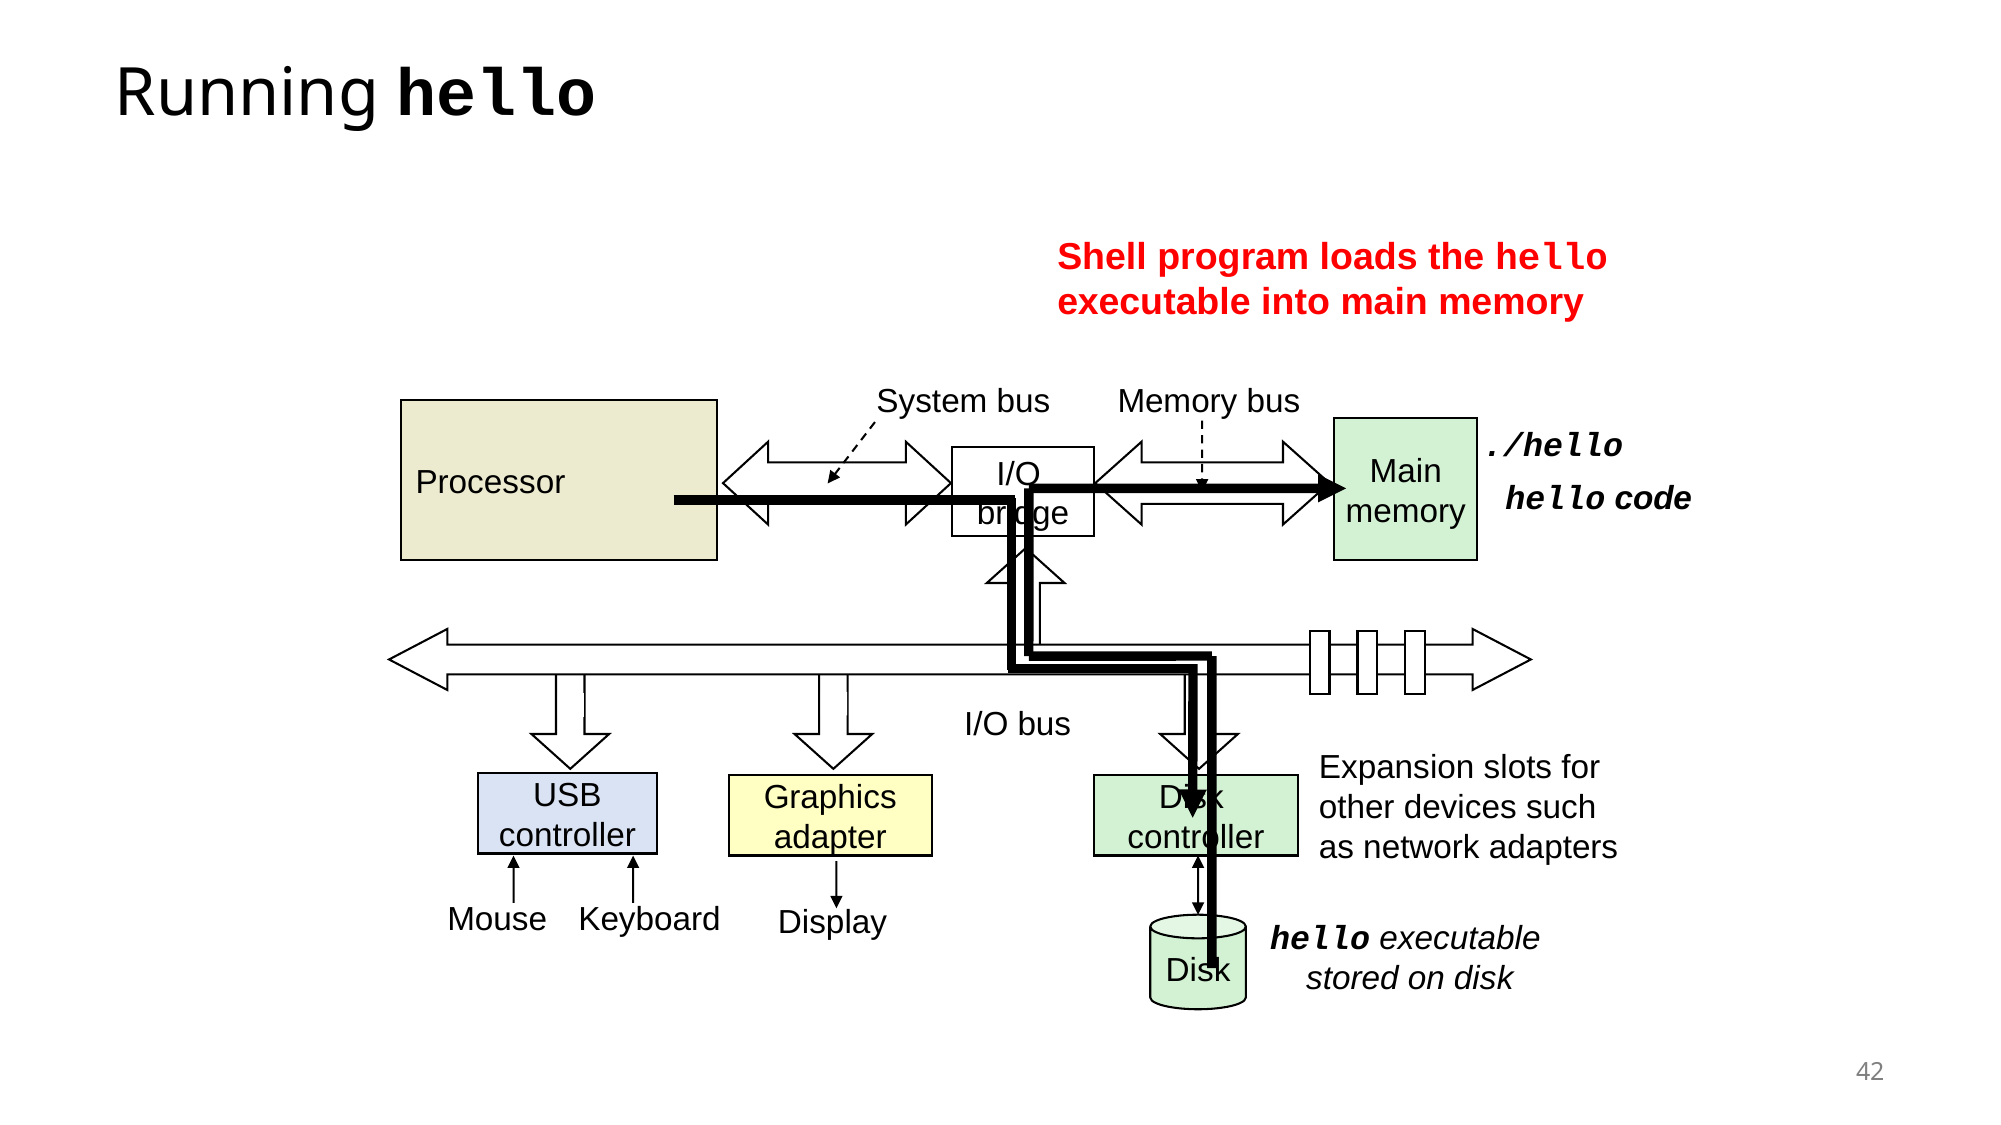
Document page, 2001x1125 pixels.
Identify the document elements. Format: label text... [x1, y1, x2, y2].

slide_number 42 [1749, 1042, 1900, 1103]
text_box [389, 371, 1636, 1010]
text_box Shell program loads the hello executable into main memory [1042, 224, 1623, 330]
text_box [1028, 488, 1347, 969]
text_box hello code [1636, 468, 1707, 524]
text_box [673, 497, 1193, 818]
title Running hello [99, 37, 1900, 150]
